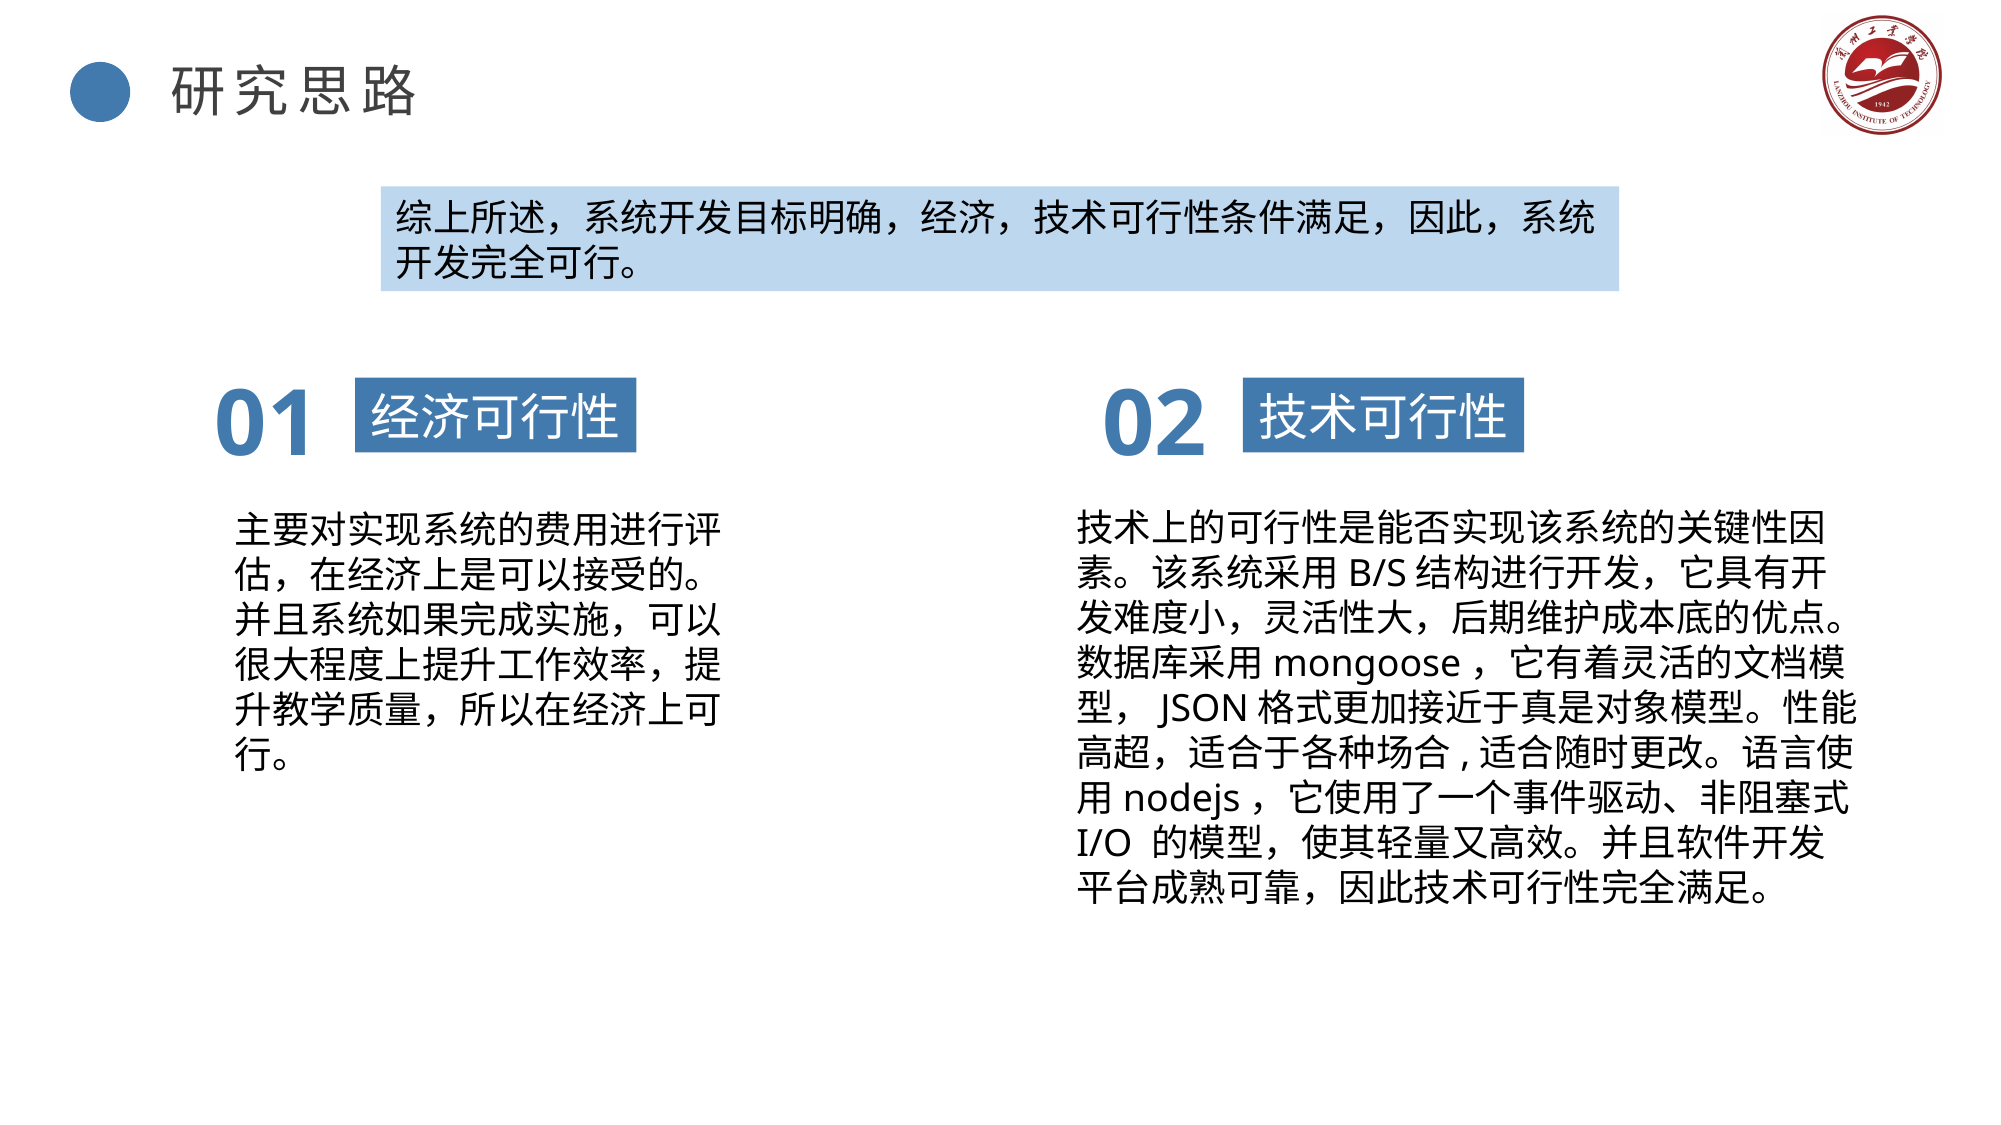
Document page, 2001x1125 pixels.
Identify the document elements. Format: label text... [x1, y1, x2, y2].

text_box 01 [178, 356, 356, 482]
text_box 研究思路 [155, 48, 433, 131]
text_box [69, 60, 132, 124]
text_box 技术上的可行性是能否实现该系统的关键性因素。该系统采用B/S结构进行开发，它具有开发难度小，灵活性大，后期维护成本底的优点。数据库采用mongoose，它有着灵活的文档模型，JSON格式更加接近于真是对象模型。性能高超，适合于各种场合,适合随时更改。语言使用nodejs，它使用了一个事件驱动、非阻塞式 I/O 的模型，使其轻量又高效。并且软件开发平台成熟可靠，因此技术可行性完全满足。 [1061, 496, 1874, 917]
picture [1821, 14, 1943, 136]
text_box 经济可行性 [355, 377, 637, 453]
text_box 02 [1066, 356, 1243, 482]
text_box 主要对实现系统的费用进行评估，在经济上是可以接受的。并且系统如果完成实施，可以很大程度上提升工作效率，提升教学质量，所以在经济上可行。 [220, 498, 770, 783]
text_box 综上所述，系统开发目标明确，经济，技术可行性条件满足，因此，系统开发完全可行。 [380, 186, 1620, 292]
text_box 技术可行性 [1242, 377, 1525, 453]
